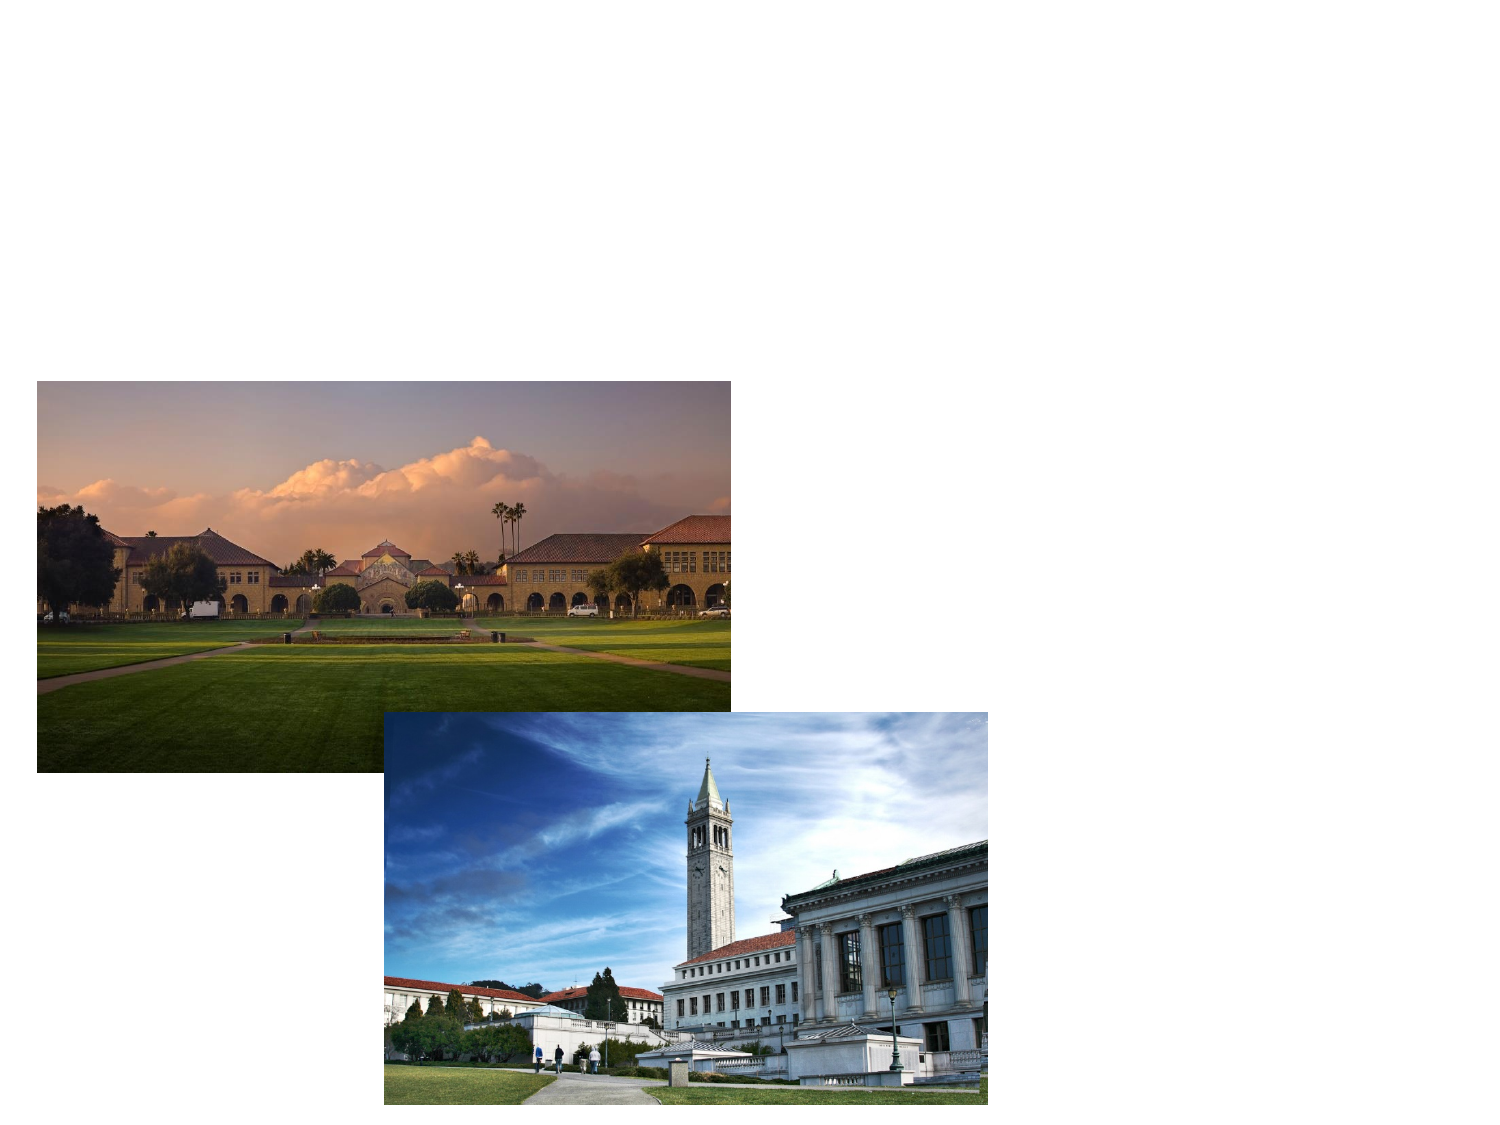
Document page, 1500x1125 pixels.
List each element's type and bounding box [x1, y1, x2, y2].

picture [37, 381, 988, 1106]
